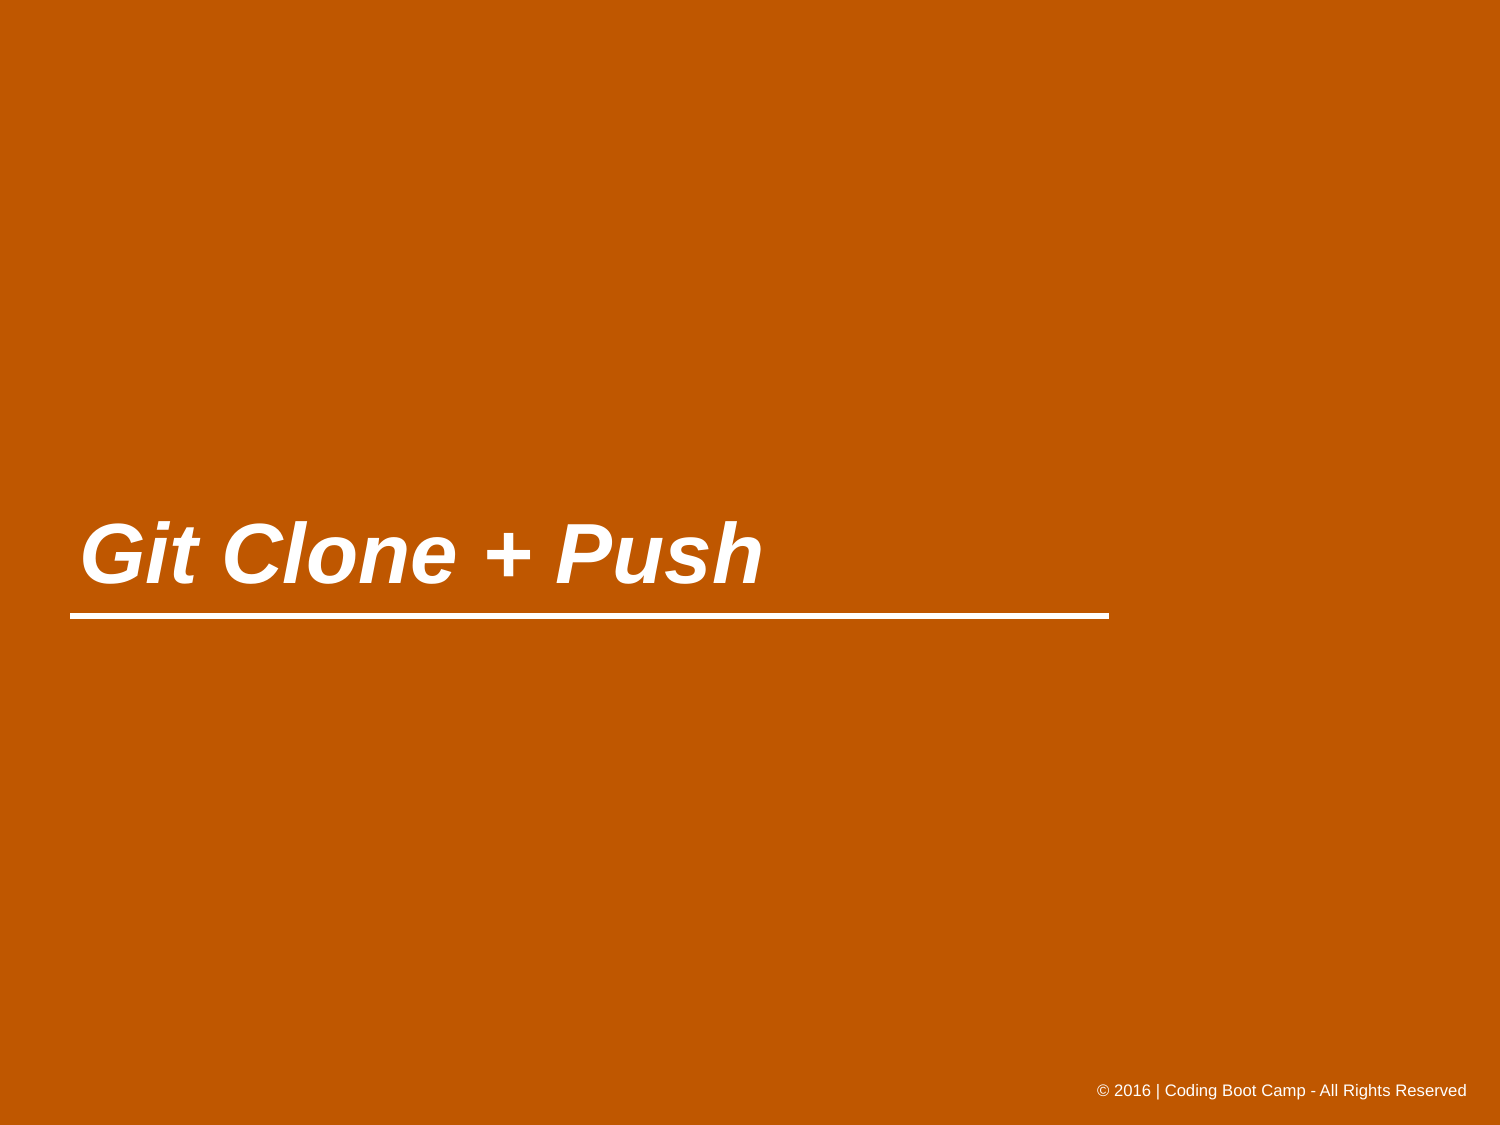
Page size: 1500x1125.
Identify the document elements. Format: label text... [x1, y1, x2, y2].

title Git Clone + Push [64, 484, 1415, 628]
